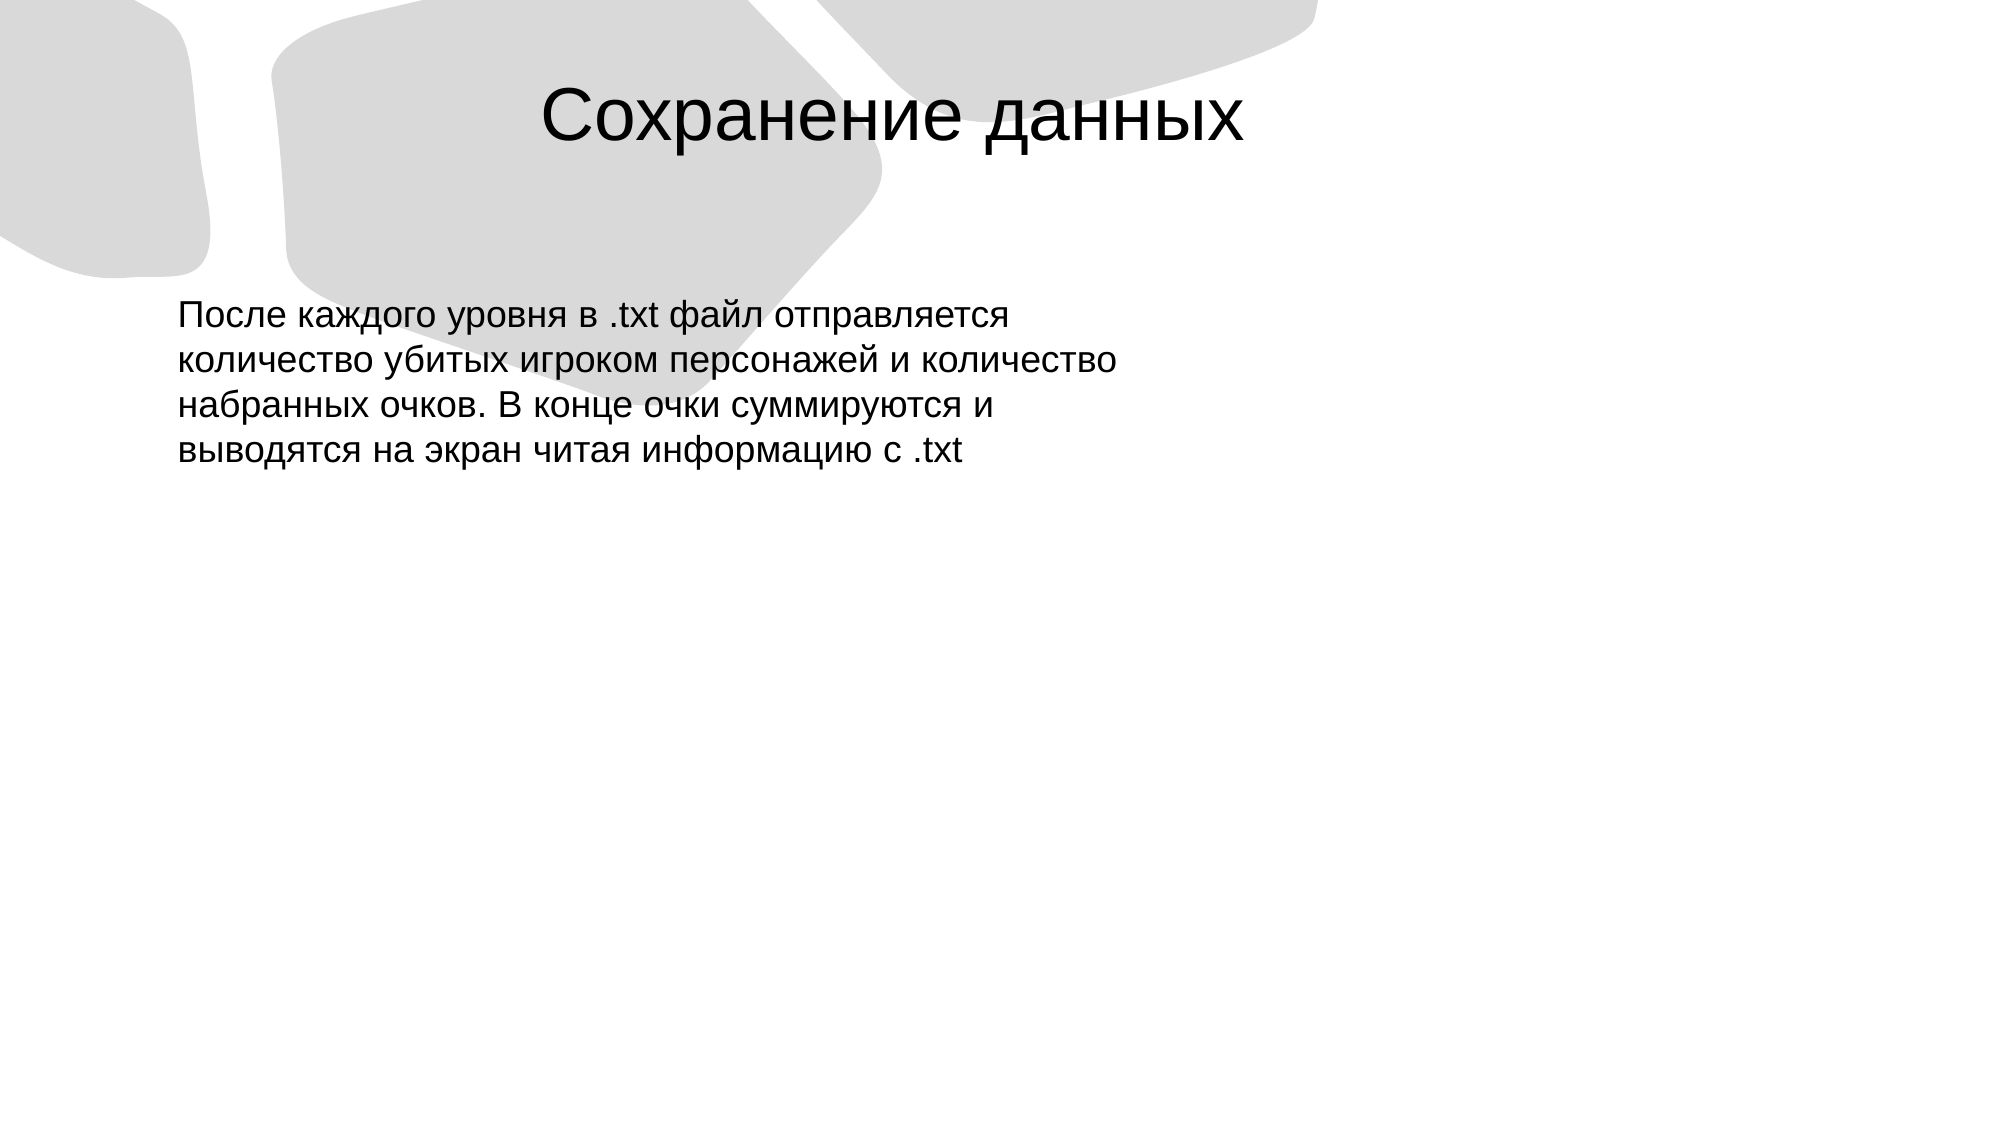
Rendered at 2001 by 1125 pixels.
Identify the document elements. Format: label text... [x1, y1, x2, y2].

text_box Сохранение данных [525, 57, 1610, 163]
text_box После каждого уровня в .txt файл отправляется количество убитых игроком персонажей и количество набранных очков. В конце очки суммируются и выводятся на экран читая информацию с .txt [162, 282, 1172, 523]
